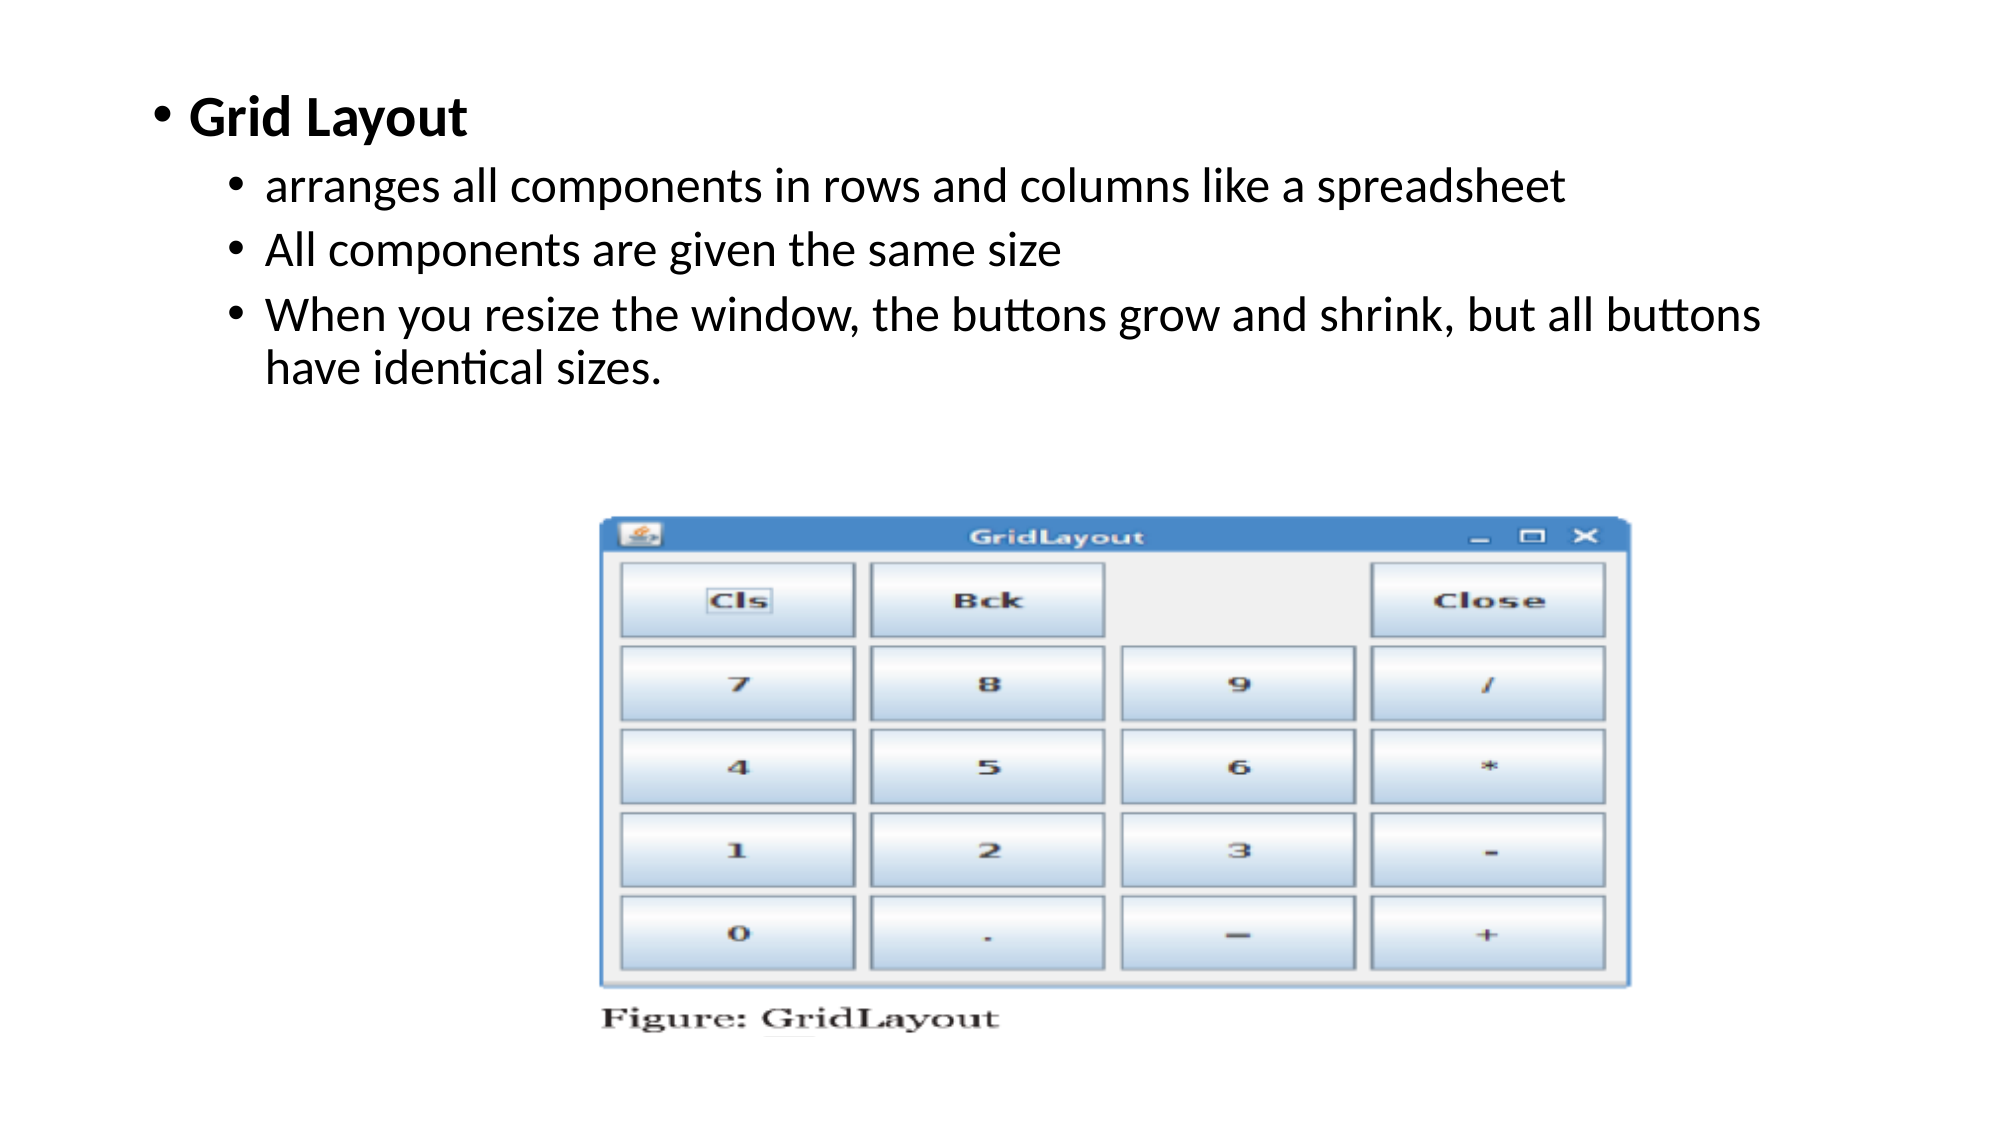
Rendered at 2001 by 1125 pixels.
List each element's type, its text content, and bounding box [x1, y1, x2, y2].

picture [592, 505, 1672, 1037]
list Grid Layout arranges all components in rows and columns like a spreadsheet All components are given the same size When you resize the window, the buttons grow and shrink, but all buttons have identical sizes. [137, 78, 1863, 1014]
